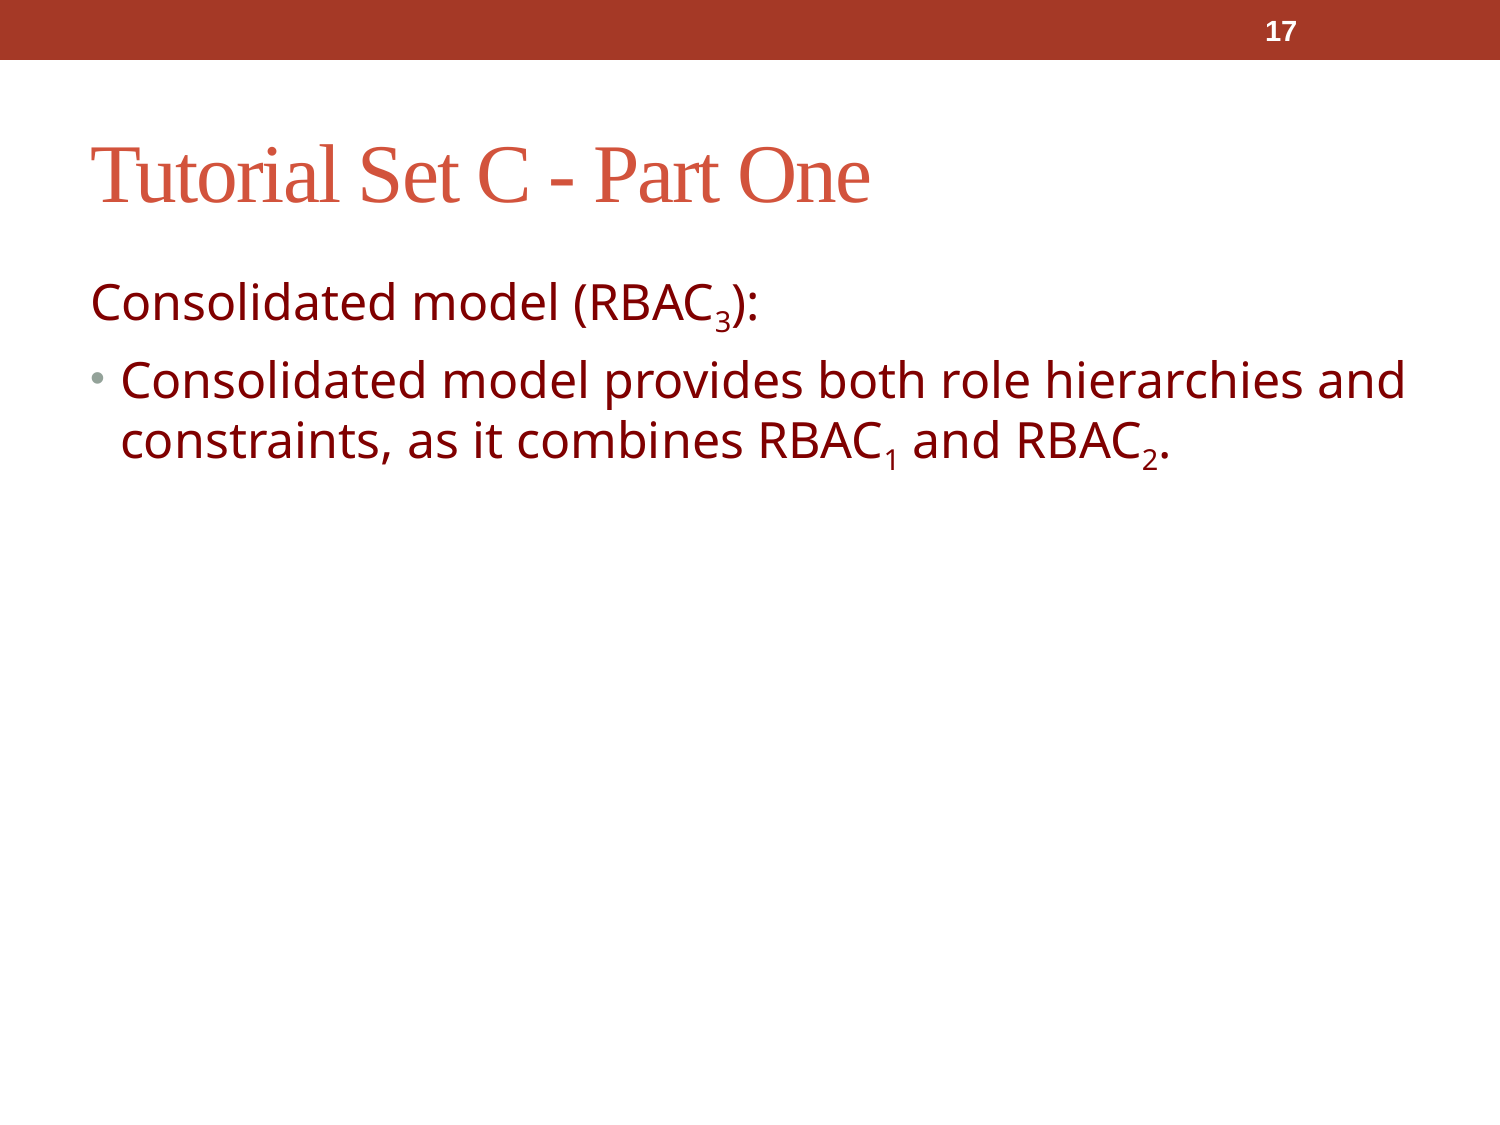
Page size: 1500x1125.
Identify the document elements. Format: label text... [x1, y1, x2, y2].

list Consolidated model (RBAC3): Consolidated model provides both role hierarchies and constraints, as it combines RBAC1 and RBAC2. [75, 262, 1425, 1063]
title Tutorial Set C - Part One [75, 87, 1425, 250]
slide_number 17 [1250, 3, 1425, 57]
